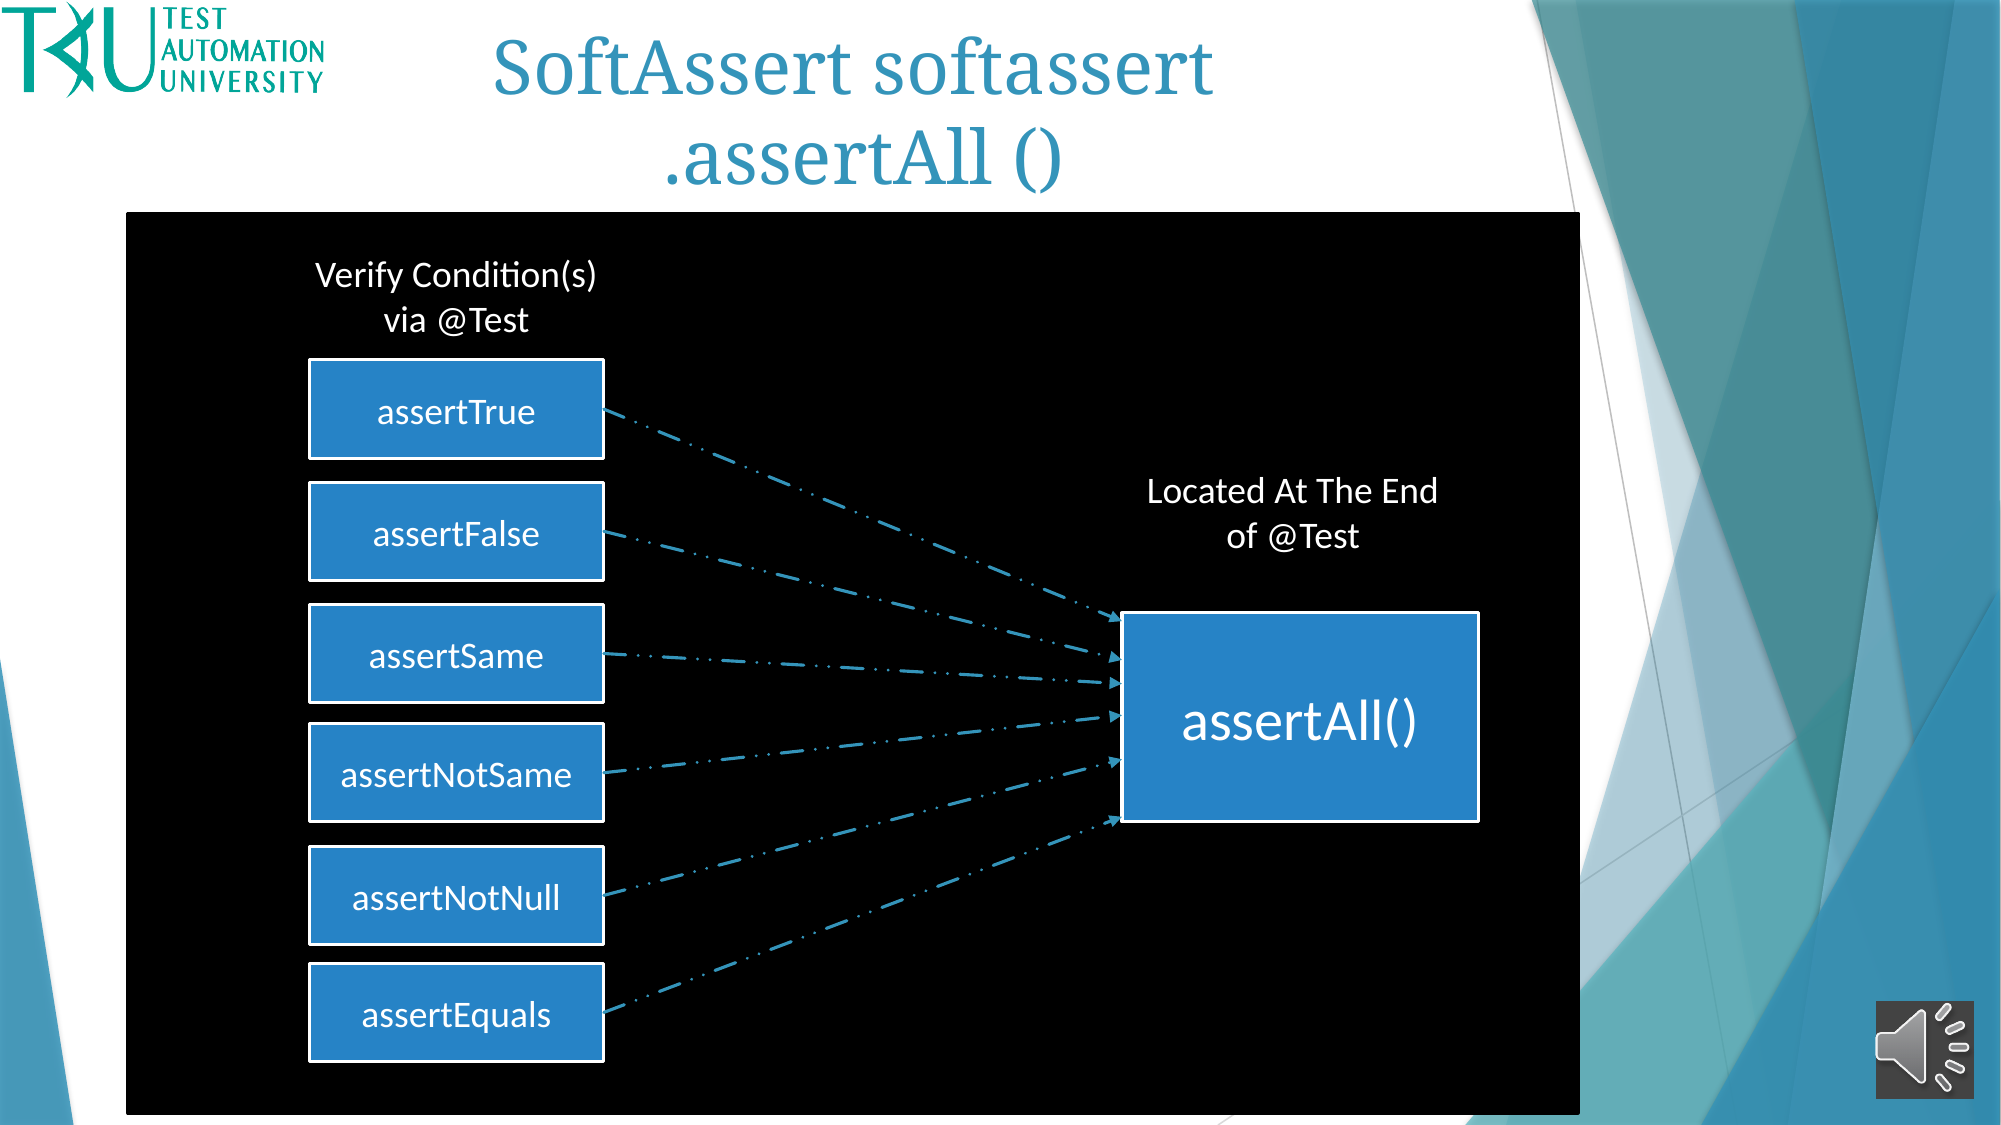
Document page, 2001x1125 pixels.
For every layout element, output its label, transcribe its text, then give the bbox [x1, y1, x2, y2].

text_box assertTrue [308, 358, 605, 460]
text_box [603, 758, 1123, 816]
list [127, 213, 1578, 1114]
picture [0, 0, 325, 11]
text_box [603, 816, 1123, 1013]
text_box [603, 652, 1123, 685]
text_box assertSame [308, 603, 605, 704]
picture [1874, 999, 1976, 1101]
text_box Located At The End of @Test [1127, 458, 1464, 563]
text_box assertAll() [1120, 611, 1480, 823]
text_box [603, 714, 1123, 758]
text_box assertNotSame [308, 722, 598, 823]
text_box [603, 408, 1123, 530]
text_box assertNotNull [308, 845, 598, 946]
title SoftAssert softassert .assertAll () [0, 11, 1729, 182]
text_box assertEquals [308, 962, 605, 1063]
text_box Verify Condition(s) via @Test [285, 242, 628, 348]
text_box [603, 530, 1123, 652]
text_box assertFalse [308, 481, 598, 582]
